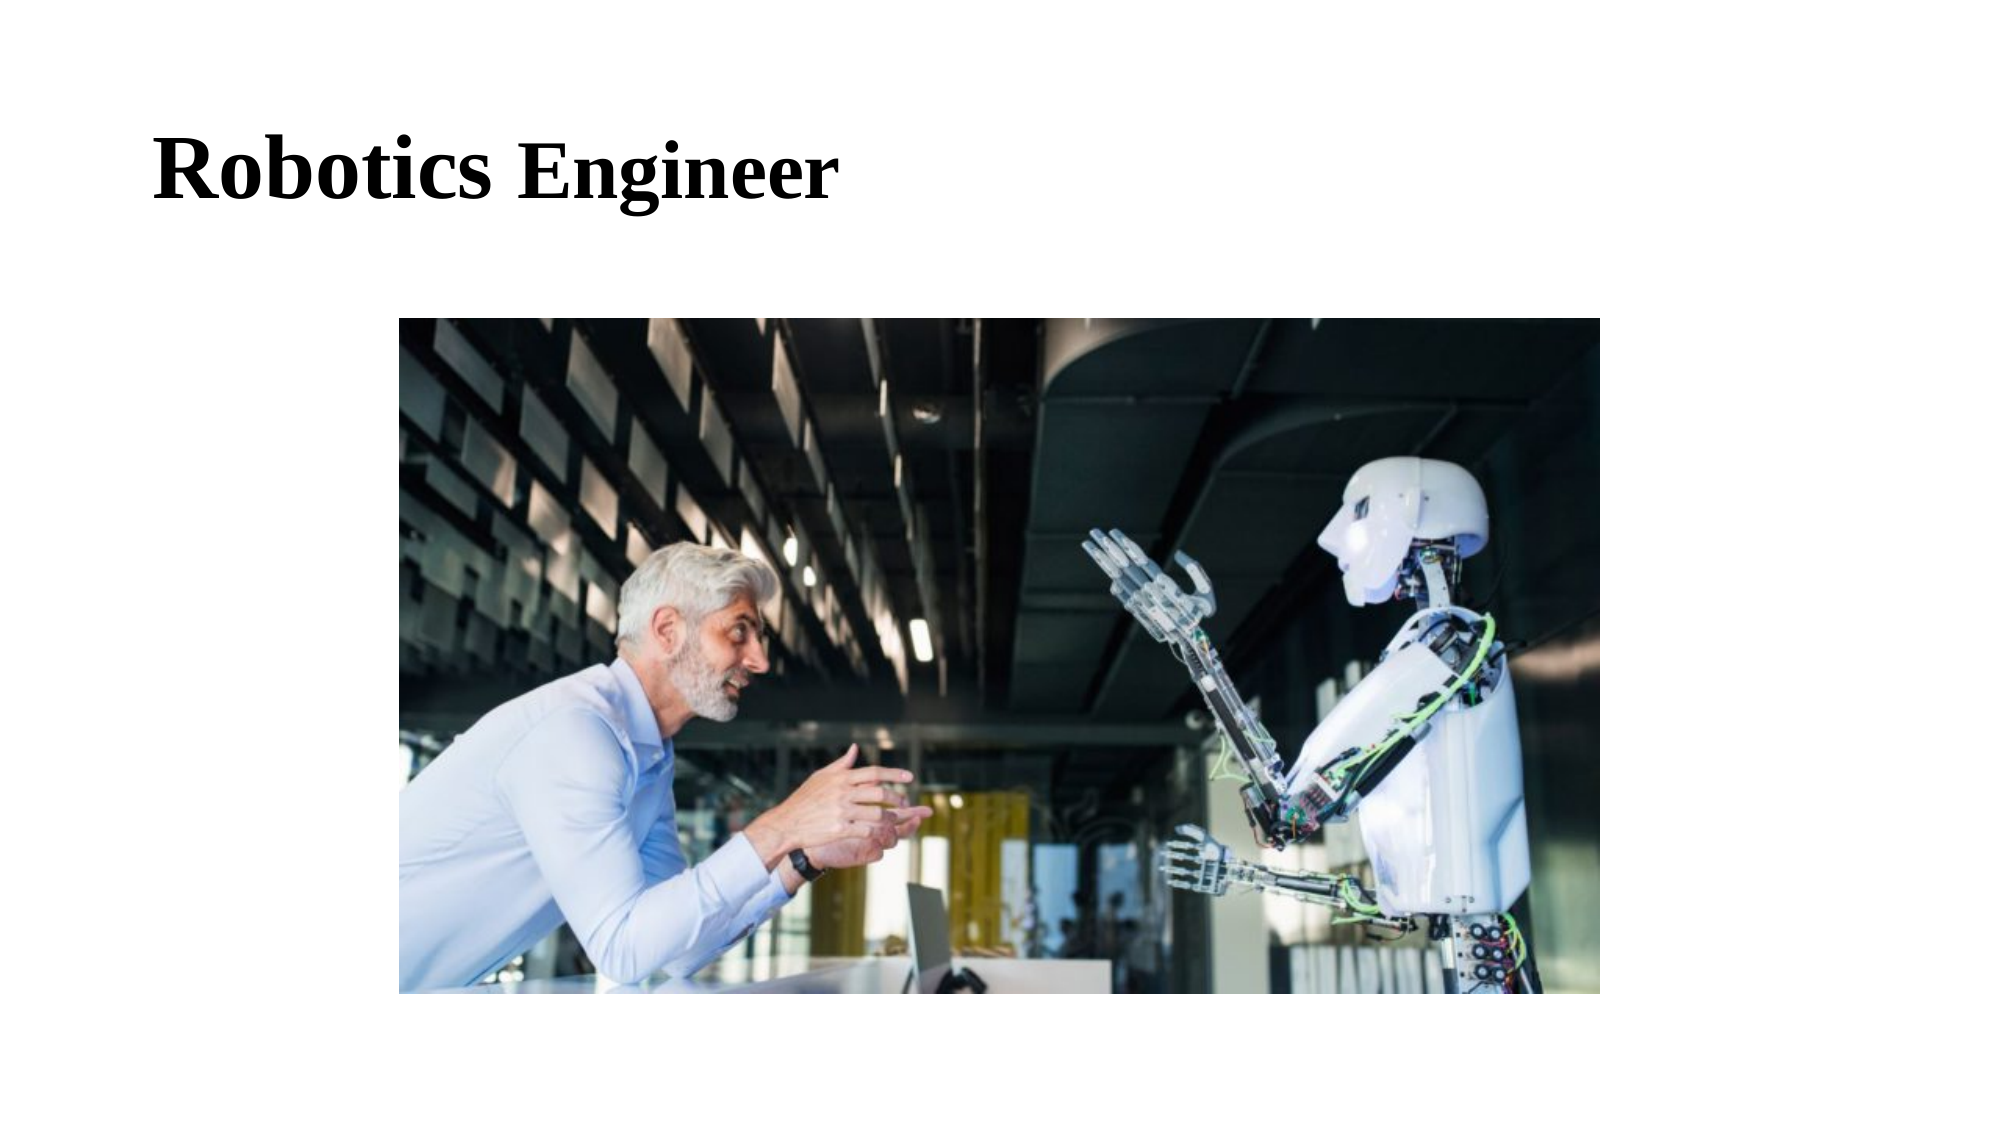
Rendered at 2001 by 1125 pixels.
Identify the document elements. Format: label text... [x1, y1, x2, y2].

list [399, 318, 1600, 994]
title Robotics Engineer [137, 59, 1863, 278]
